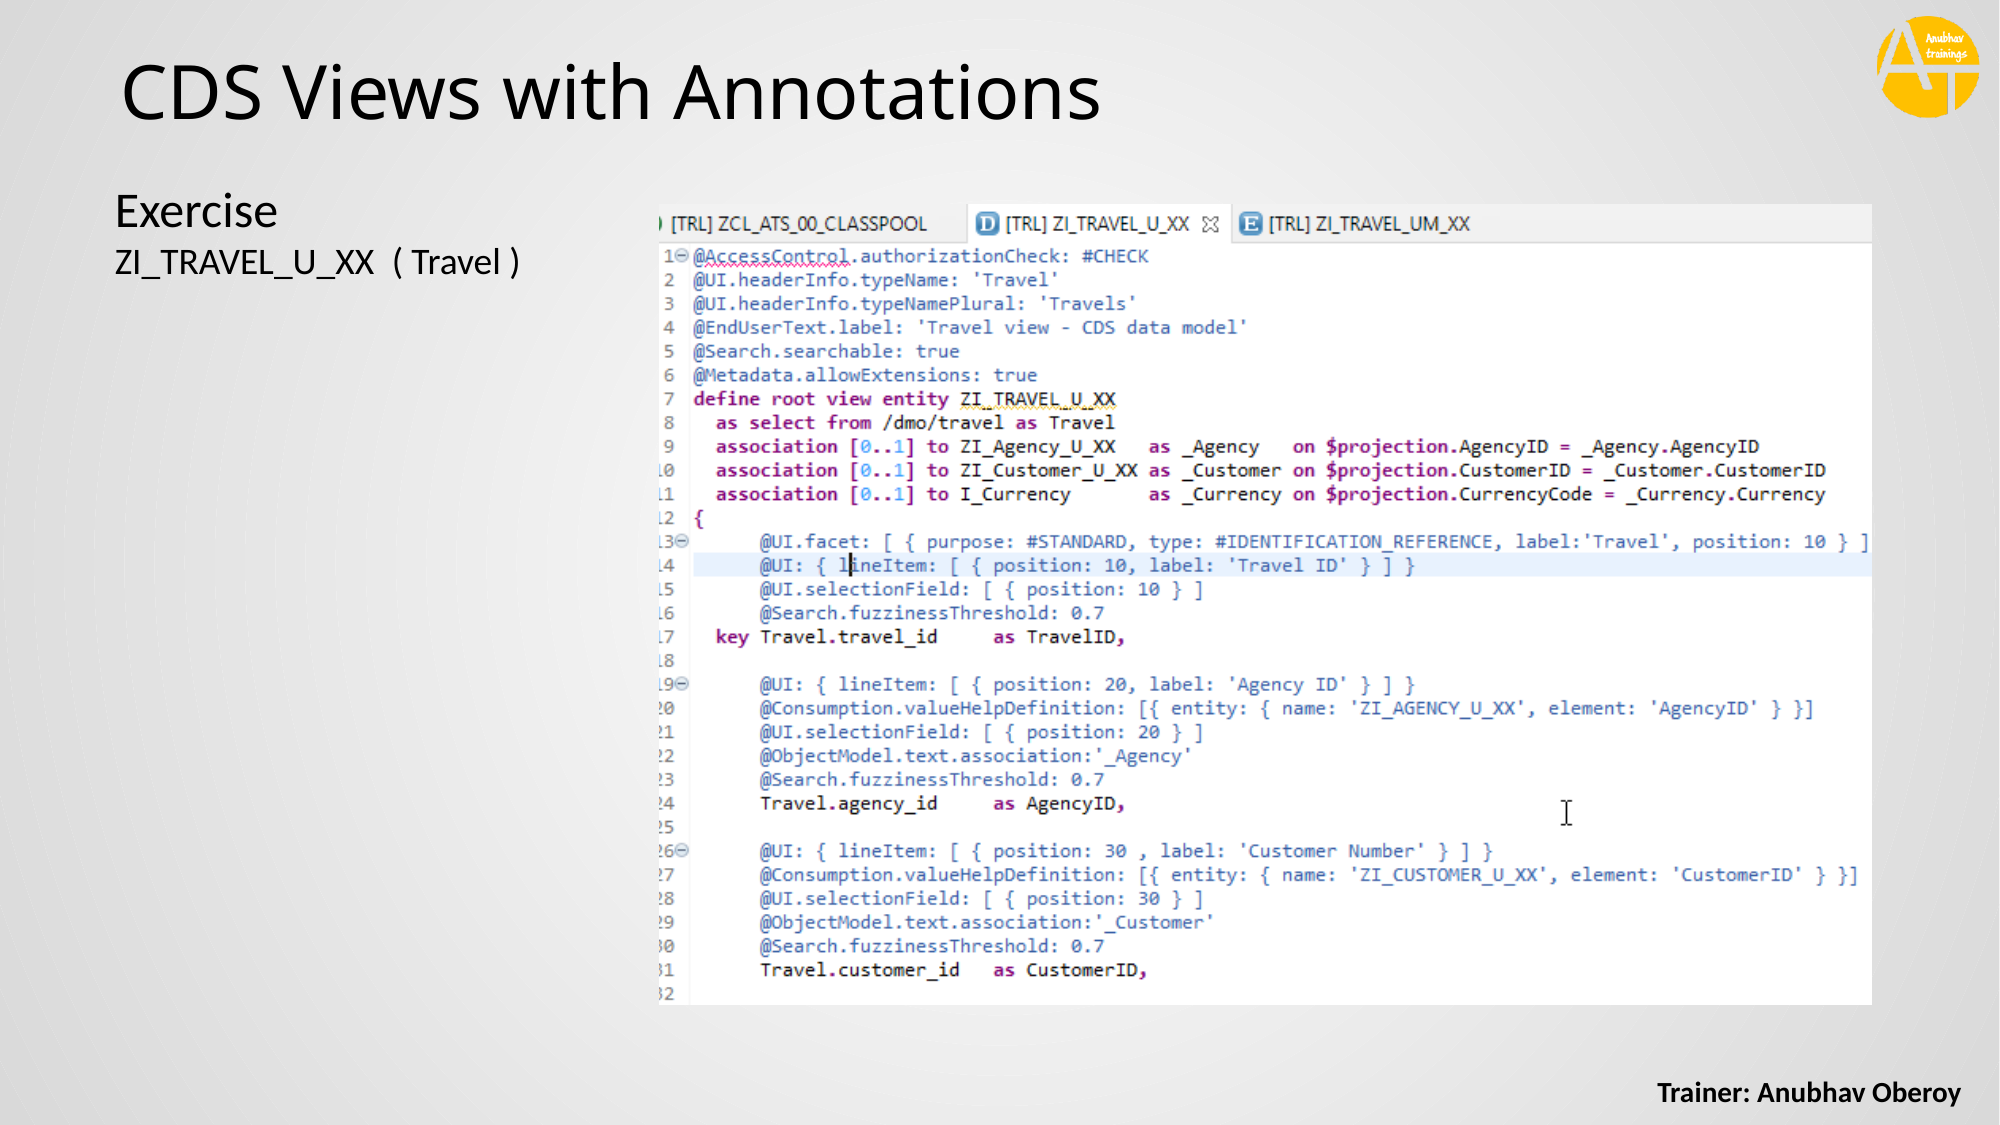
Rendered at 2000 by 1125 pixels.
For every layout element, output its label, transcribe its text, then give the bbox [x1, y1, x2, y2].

picture [1866, 9, 1985, 126]
text_box Exercise ZI_TRAVEL_U_XX ( Travel ) [99, 169, 797, 290]
picture [659, 204, 1873, 1005]
title CDS Views with Annotations [99, 30, 1900, 148]
footer Trainer: Anubhav Oberoy [1625, 1061, 1994, 1121]
